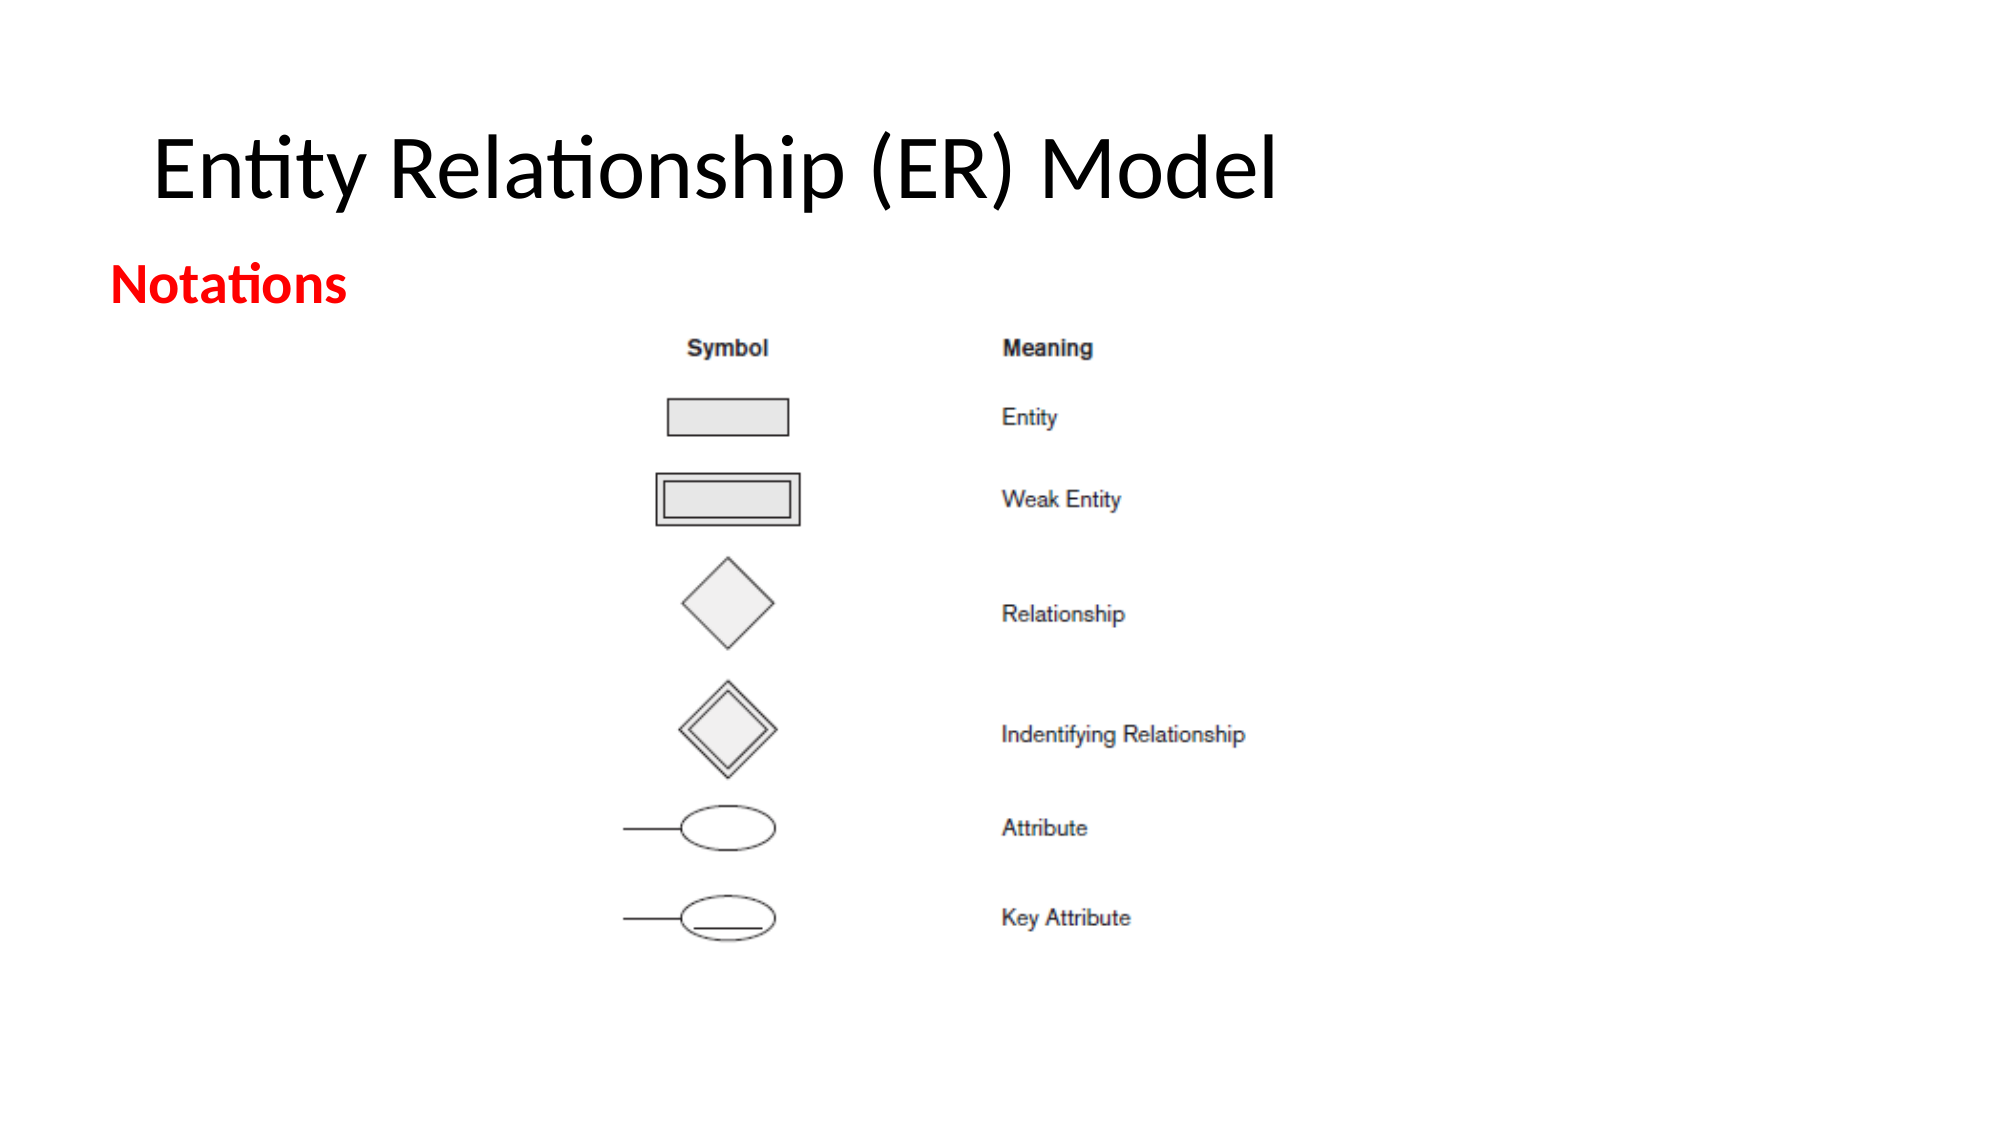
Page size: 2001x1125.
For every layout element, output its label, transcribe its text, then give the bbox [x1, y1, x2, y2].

picture [426, 326, 1391, 968]
title Entity Relationship (ER) Model [137, 59, 1863, 245]
list Notations [95, 245, 1935, 1066]
